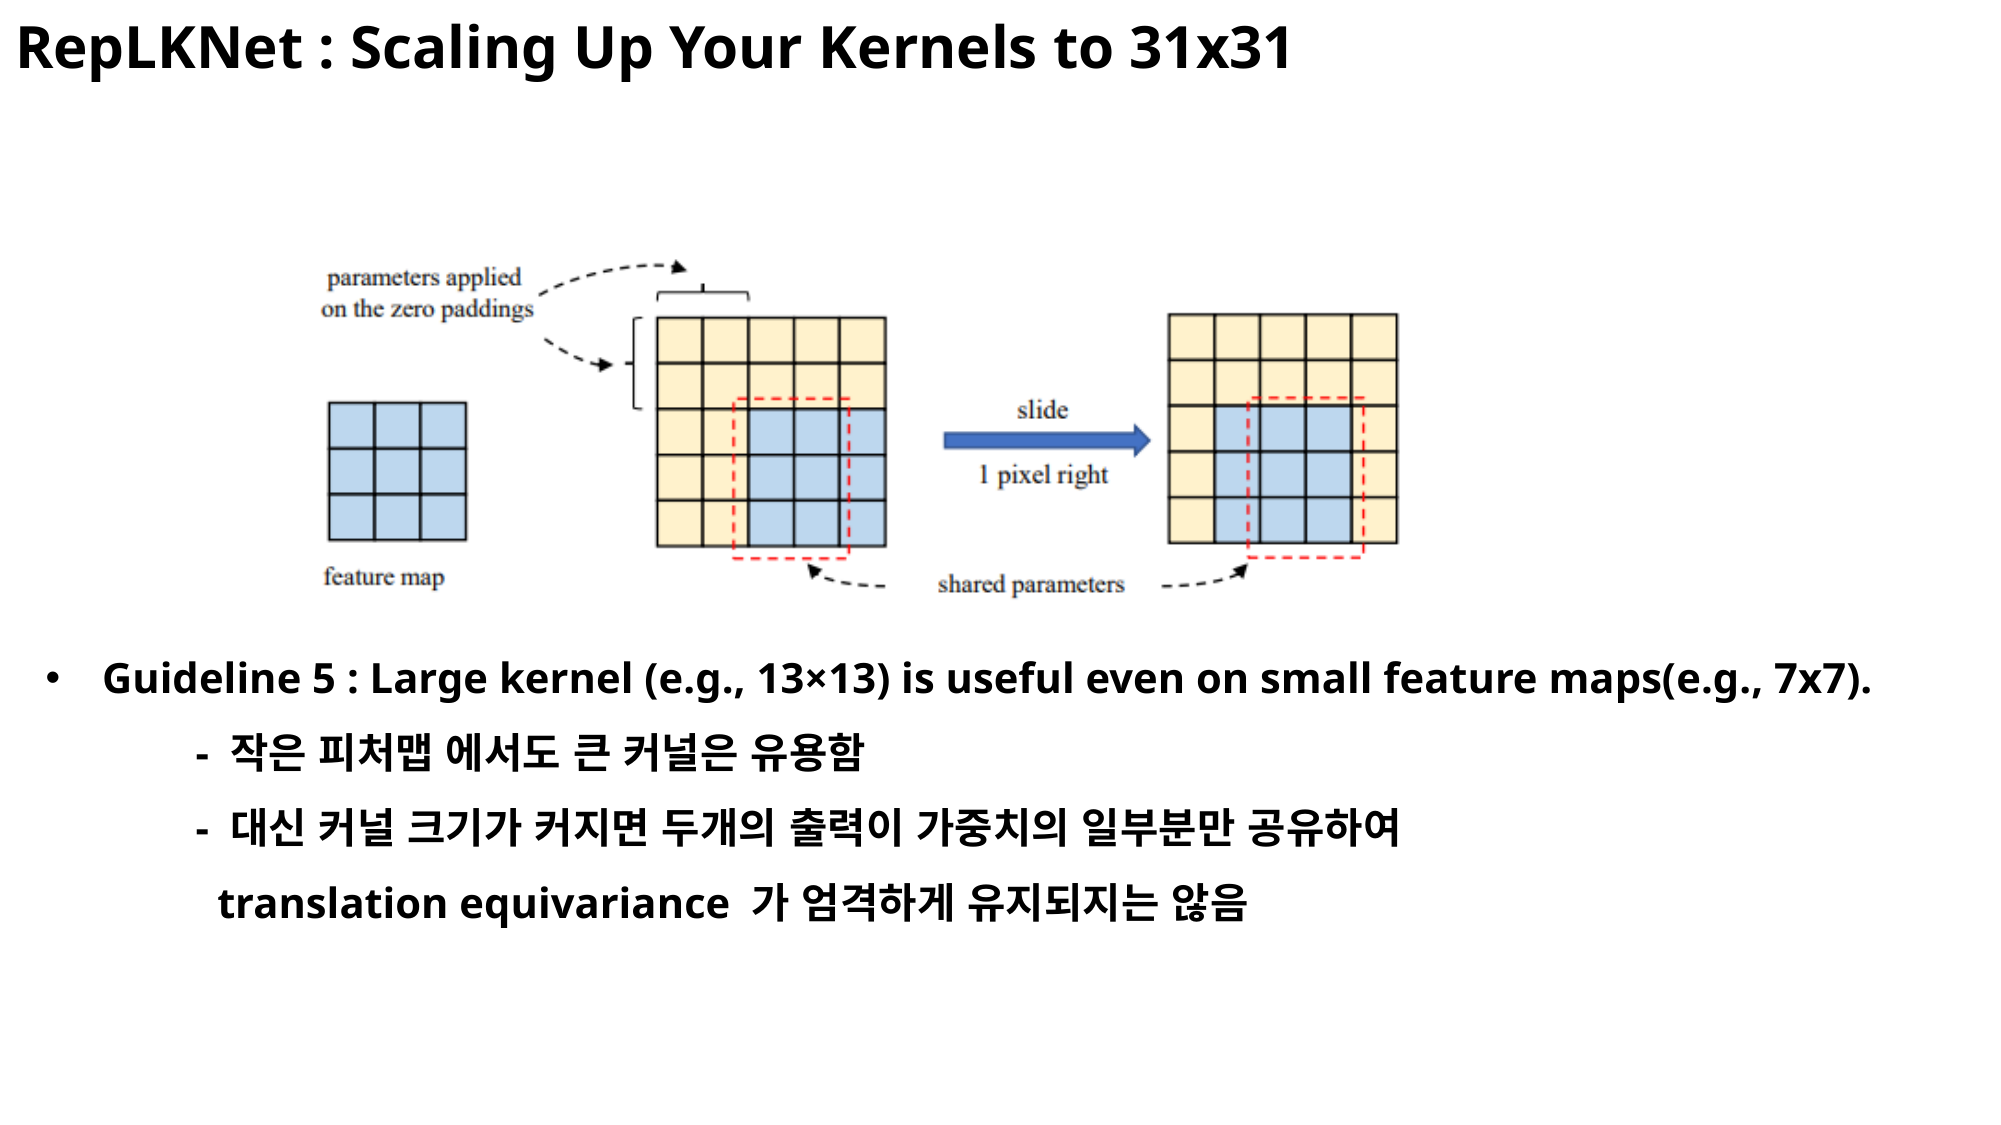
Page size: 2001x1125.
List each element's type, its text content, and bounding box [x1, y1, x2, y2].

text_box Guideline 5 : Large kernel (e.g., 13×13) is useful even on small feature maps(e.g., 7x7). - 작은 피처맵 에서도 큰 커널은 유용함 - 대신 커널 크기가 커지면 두개의 출력이 가중치의 일부분만 공유하여 translation equivariance 가 엄격하게 유지되지는 않음 [30, 619, 2000, 935]
title RepLKNet : Scaling Up Your Kernels to 31x31 [0, 0, 1725, 100]
picture [304, 247, 1420, 602]
